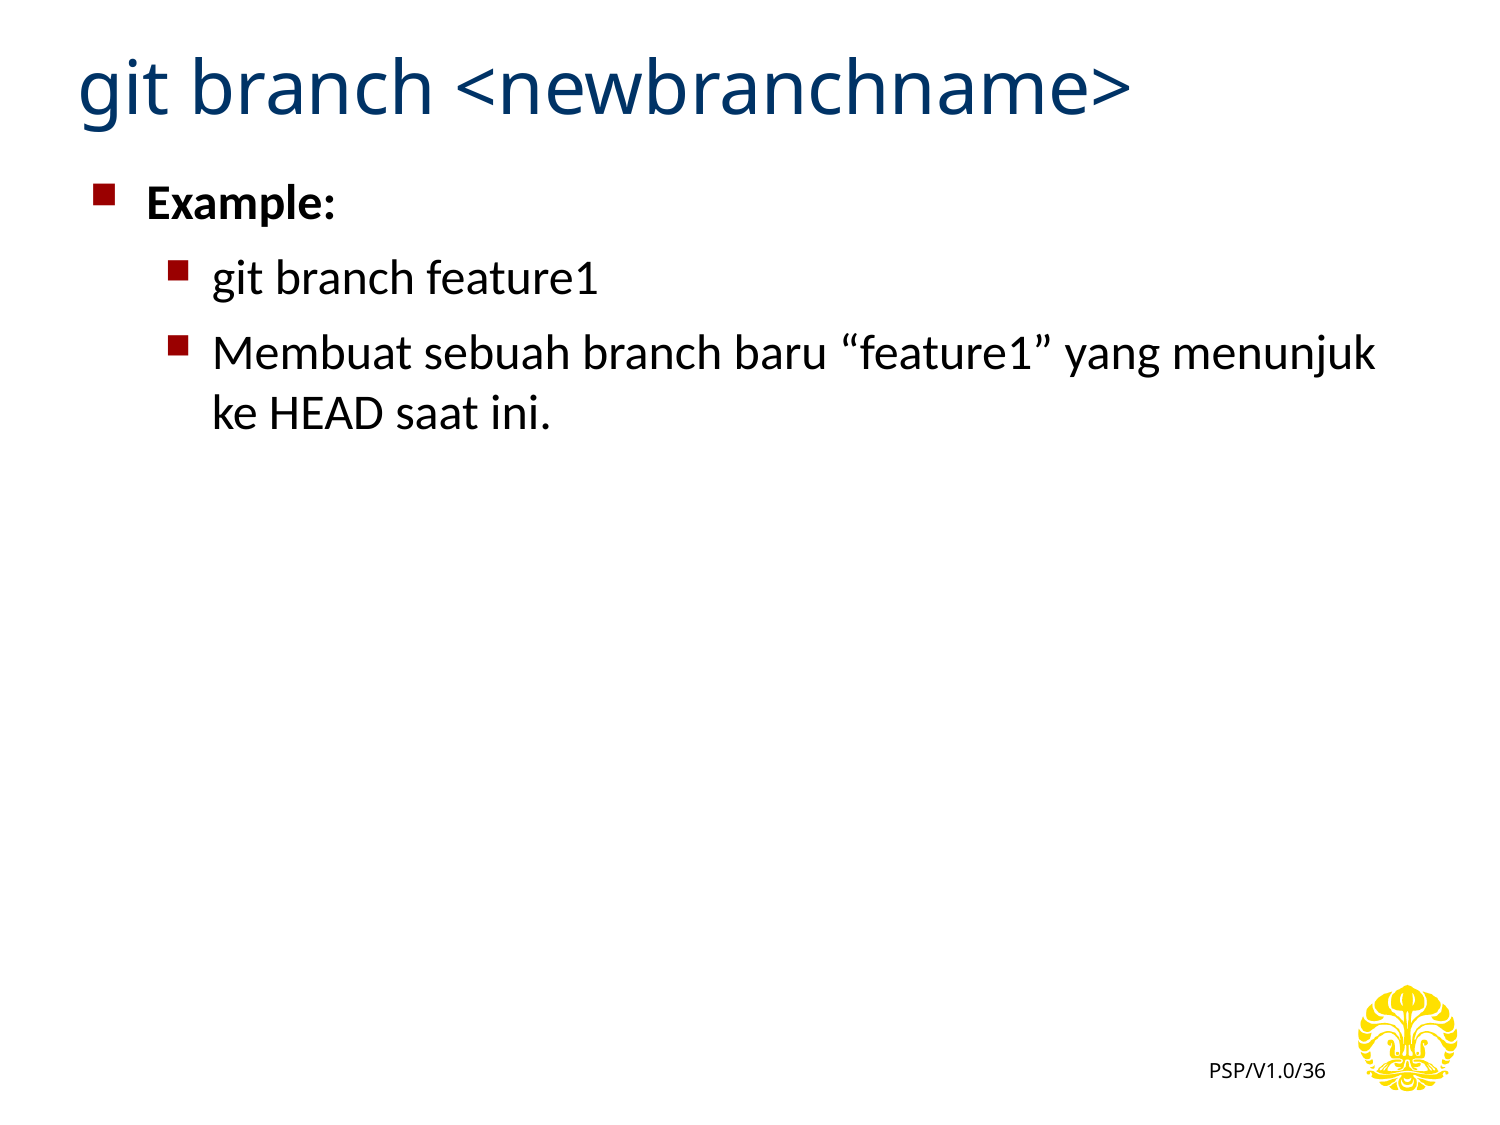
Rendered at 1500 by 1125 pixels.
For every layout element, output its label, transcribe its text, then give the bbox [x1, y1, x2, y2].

title git branch <newbranchname> [62, 32, 1402, 138]
list Example: git branch feature1 Membuat sebuah branch baru “feature1” yang menunjuk ke HEAD saat ini. [75, 162, 1443, 1038]
